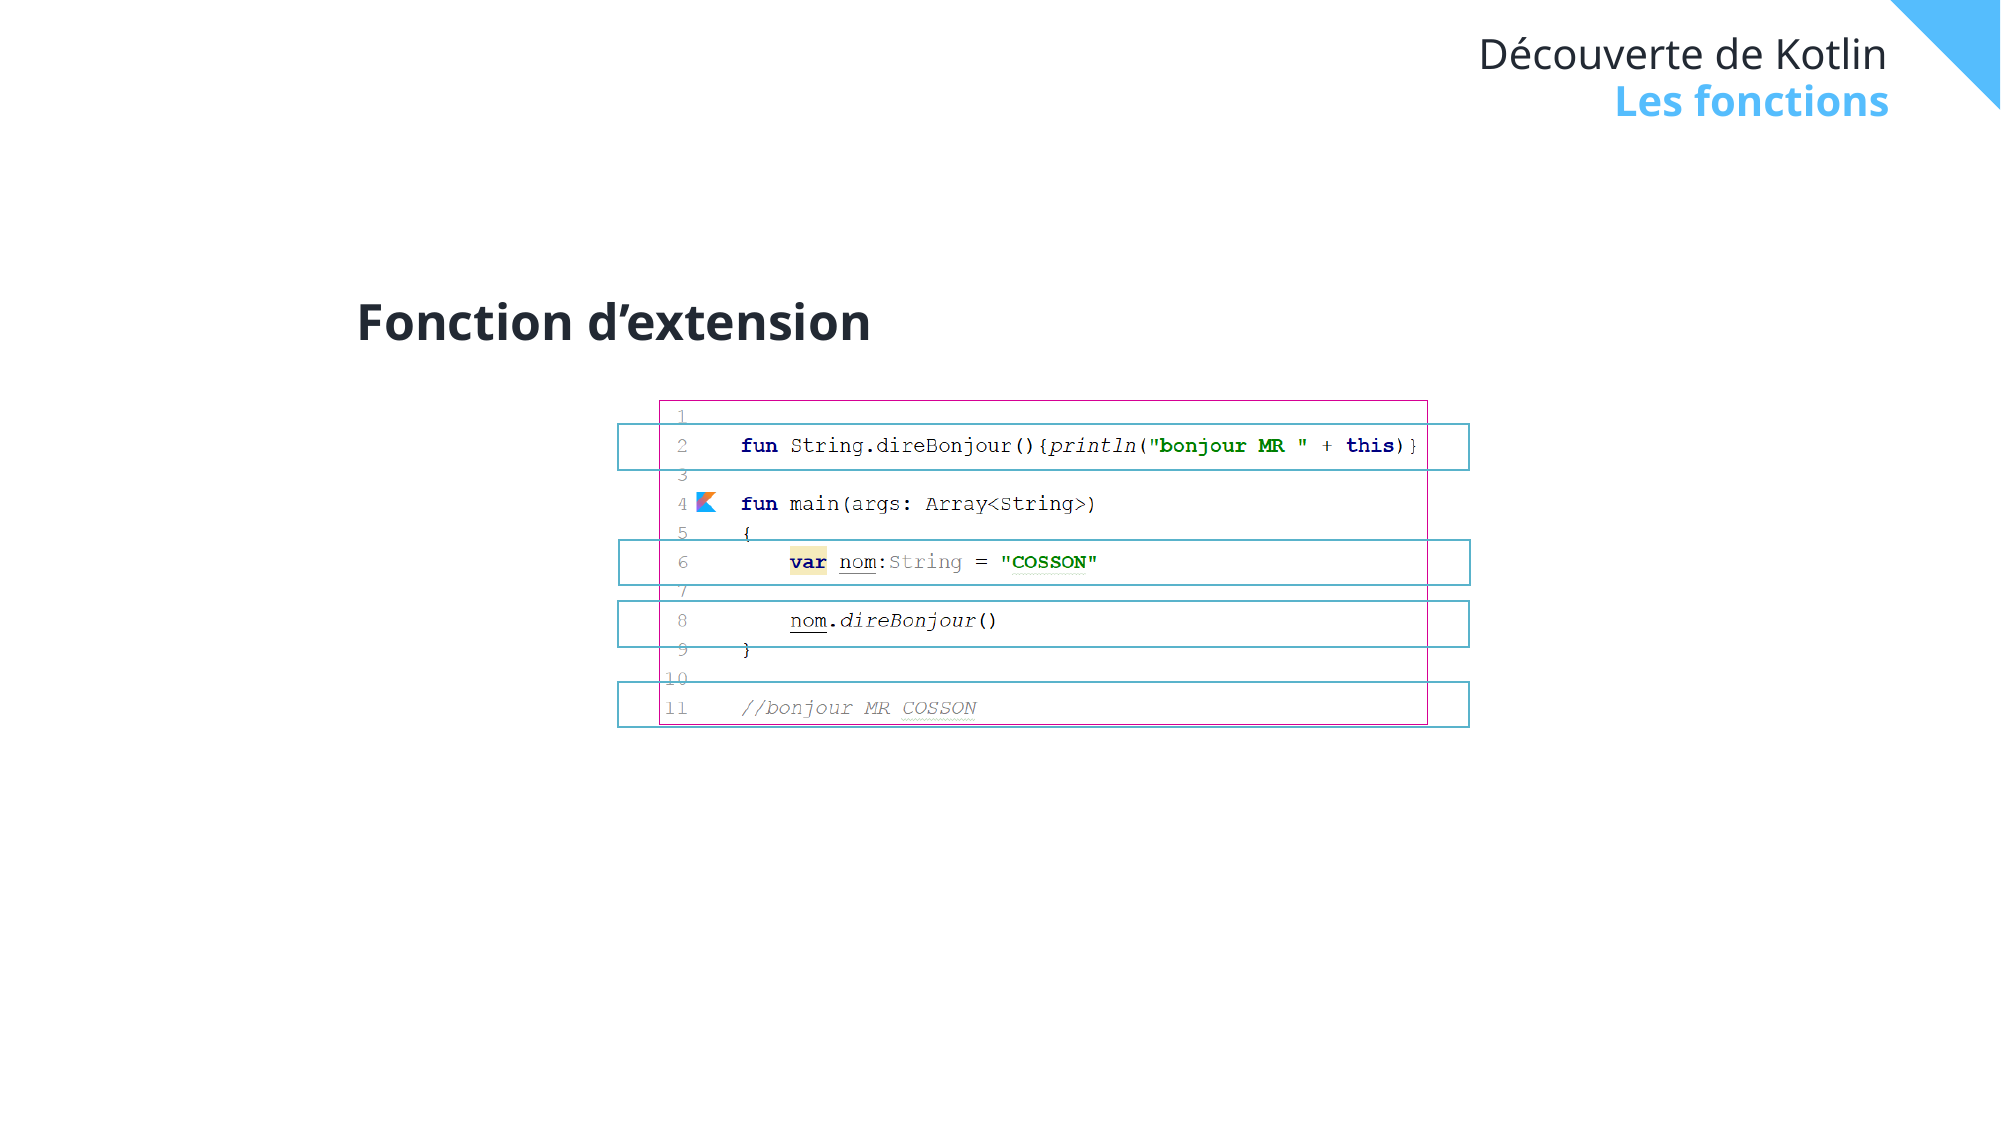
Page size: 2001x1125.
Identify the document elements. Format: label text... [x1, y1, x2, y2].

list Fonction d’extension [341, 289, 1890, 935]
picture [659, 400, 1428, 725]
text_box [617, 423, 659, 471]
text_box [617, 600, 659, 648]
text_box [1428, 539, 1471, 586]
title Découverte de Kotlin [55, 33, 1888, 80]
list Les fonctions [55, 80, 1890, 145]
text_box [617, 681, 1470, 728]
text_box [1428, 423, 1470, 471]
text_box [1428, 600, 1470, 648]
text_box [618, 539, 659, 586]
